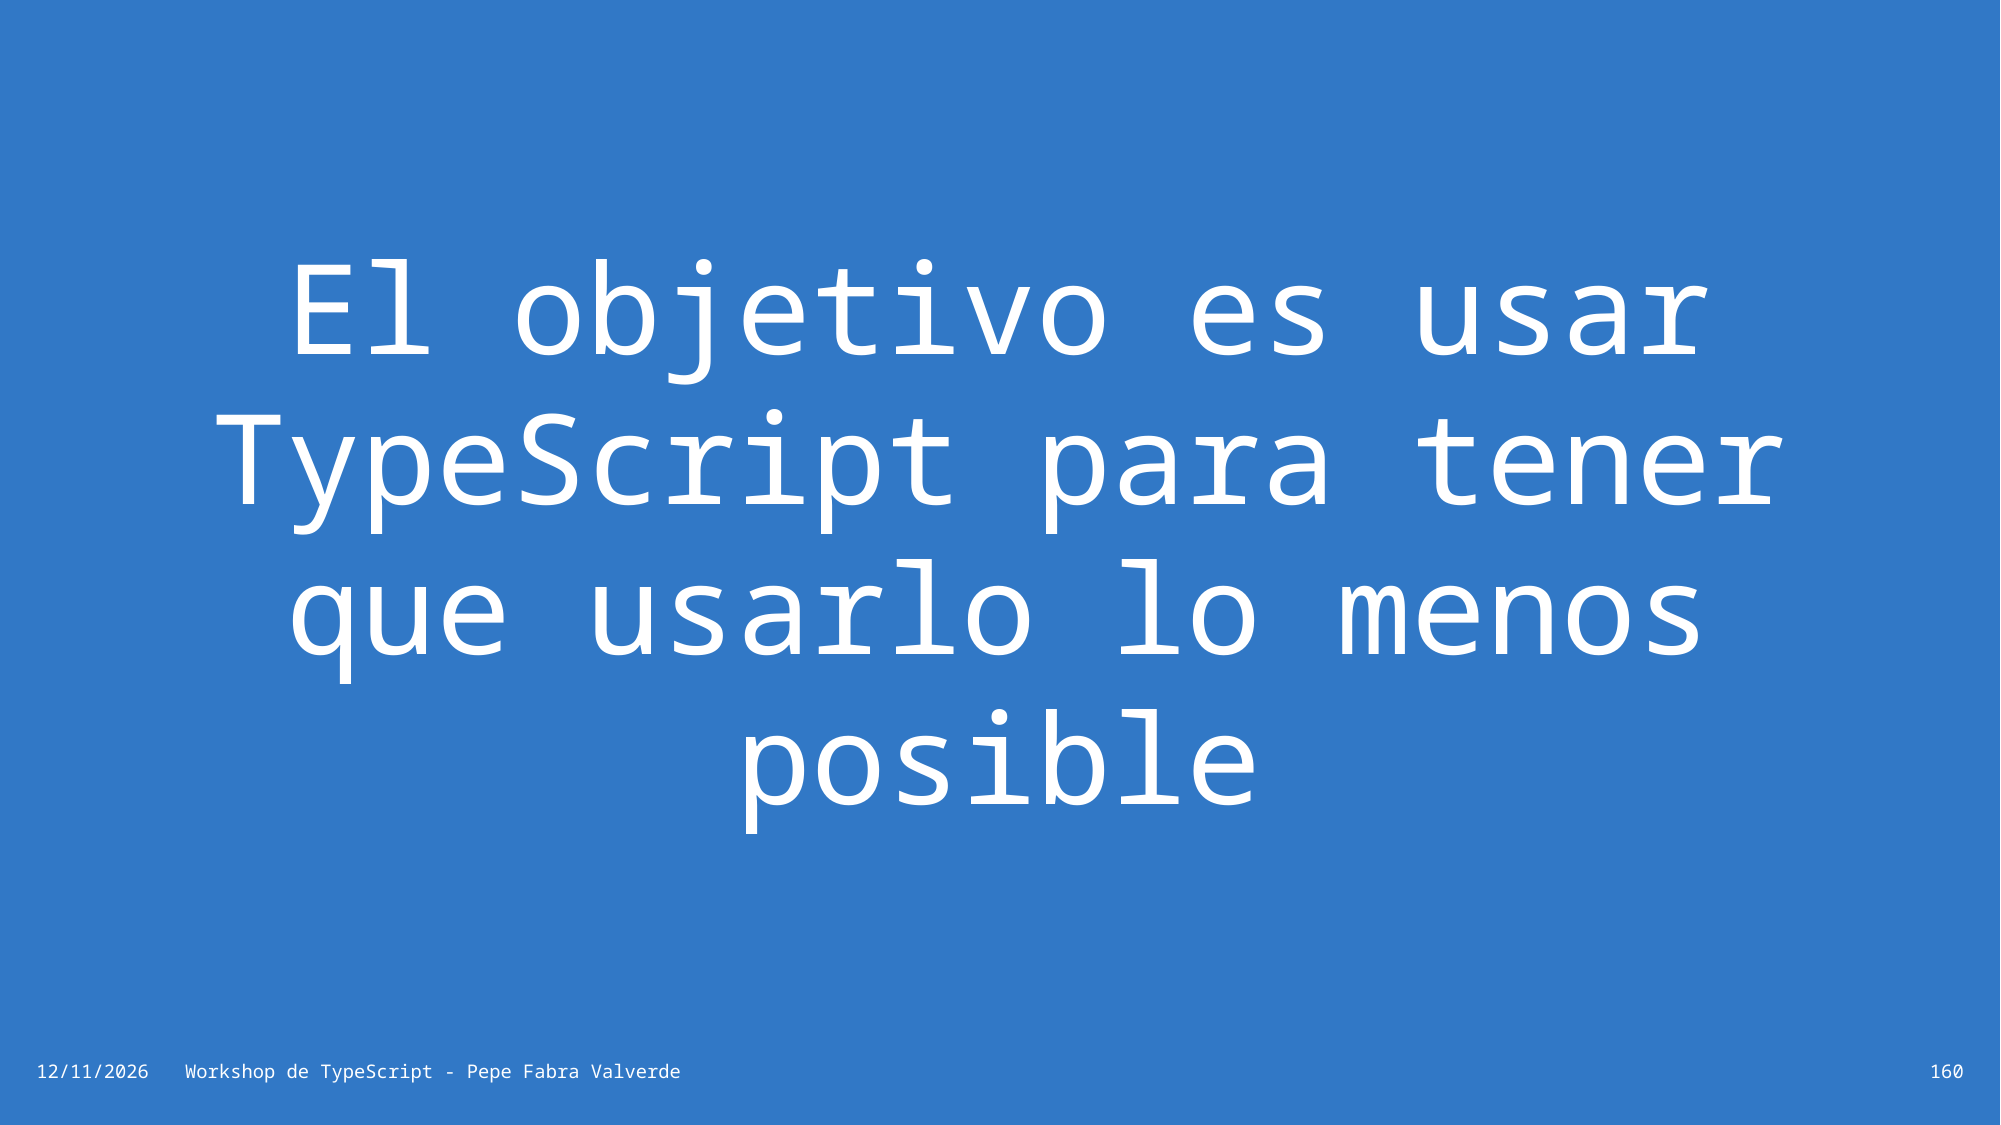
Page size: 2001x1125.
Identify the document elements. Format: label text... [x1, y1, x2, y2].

title El objetivo es usar TypeScript para tener que usarlo lo menos posible [136, 60, 1862, 999]
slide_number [21, 1042, 165, 1103]
slide_number 160 [1528, 1042, 1979, 1103]
footer Workshop de TypeScript - Pepe Fabra Valverde [170, 1042, 846, 1103]
